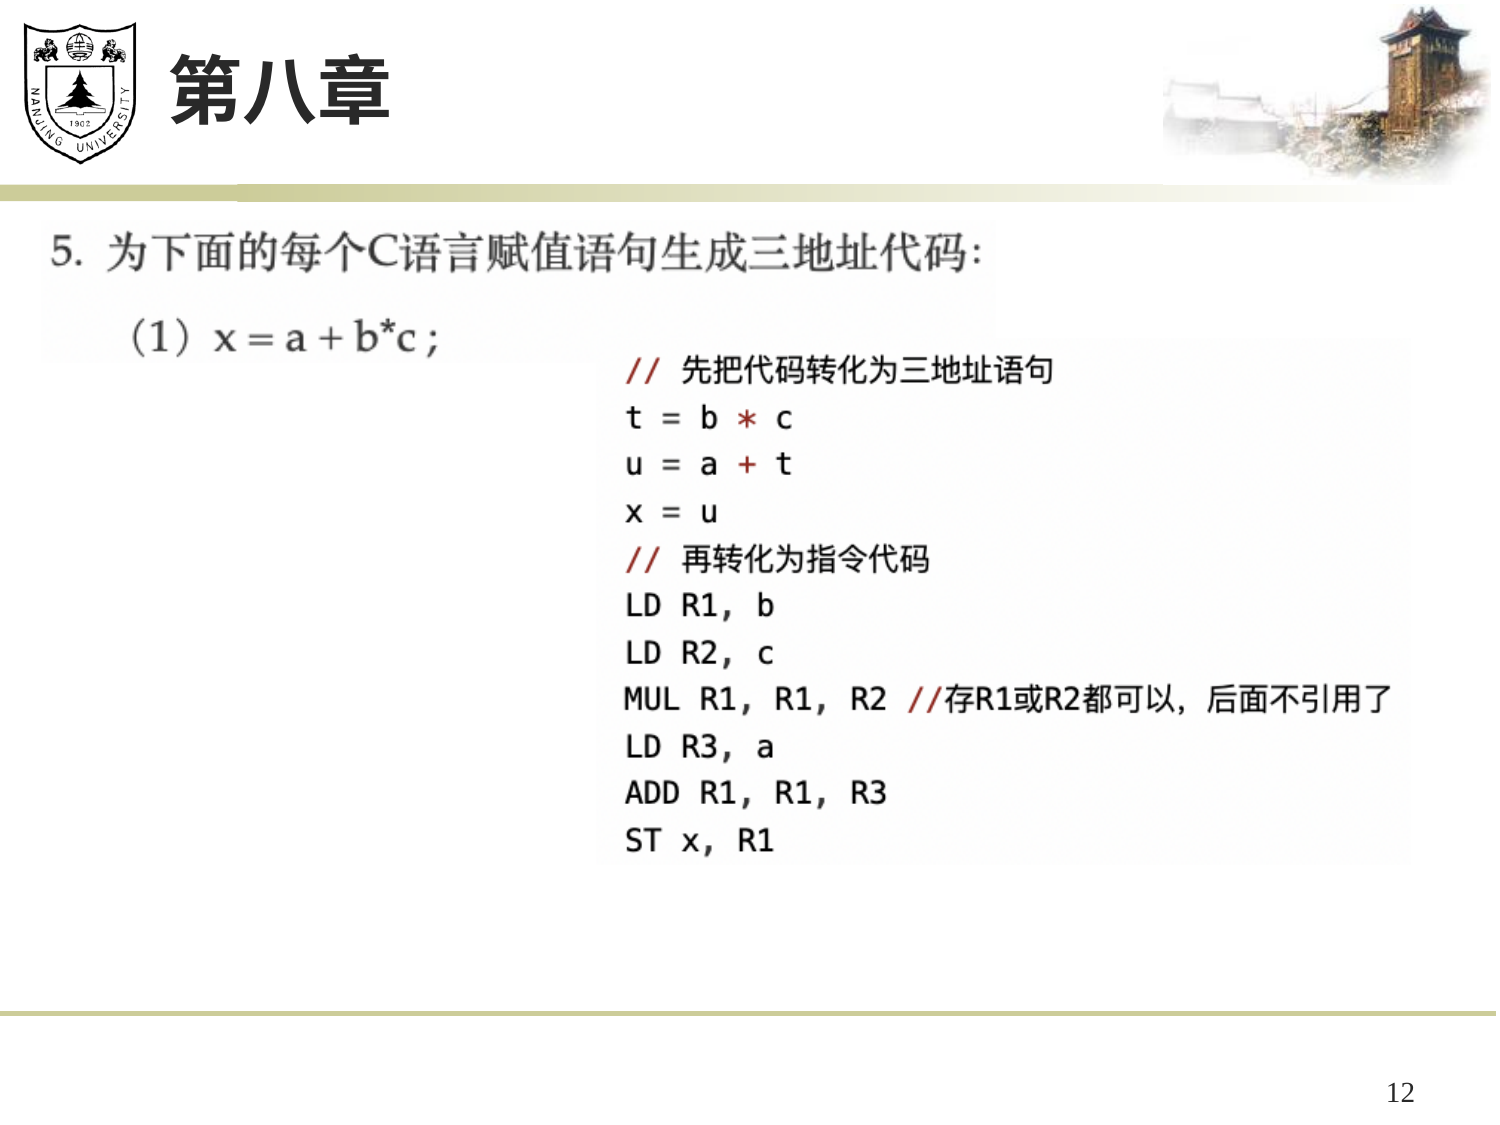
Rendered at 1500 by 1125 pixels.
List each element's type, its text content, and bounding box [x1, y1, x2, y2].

picture [41, 220, 1412, 865]
picture [1163, 4, 1491, 185]
title 第八章 [152, 35, 1254, 141]
picture [0, 1011, 1496, 1016]
picture [17, 18, 143, 168]
